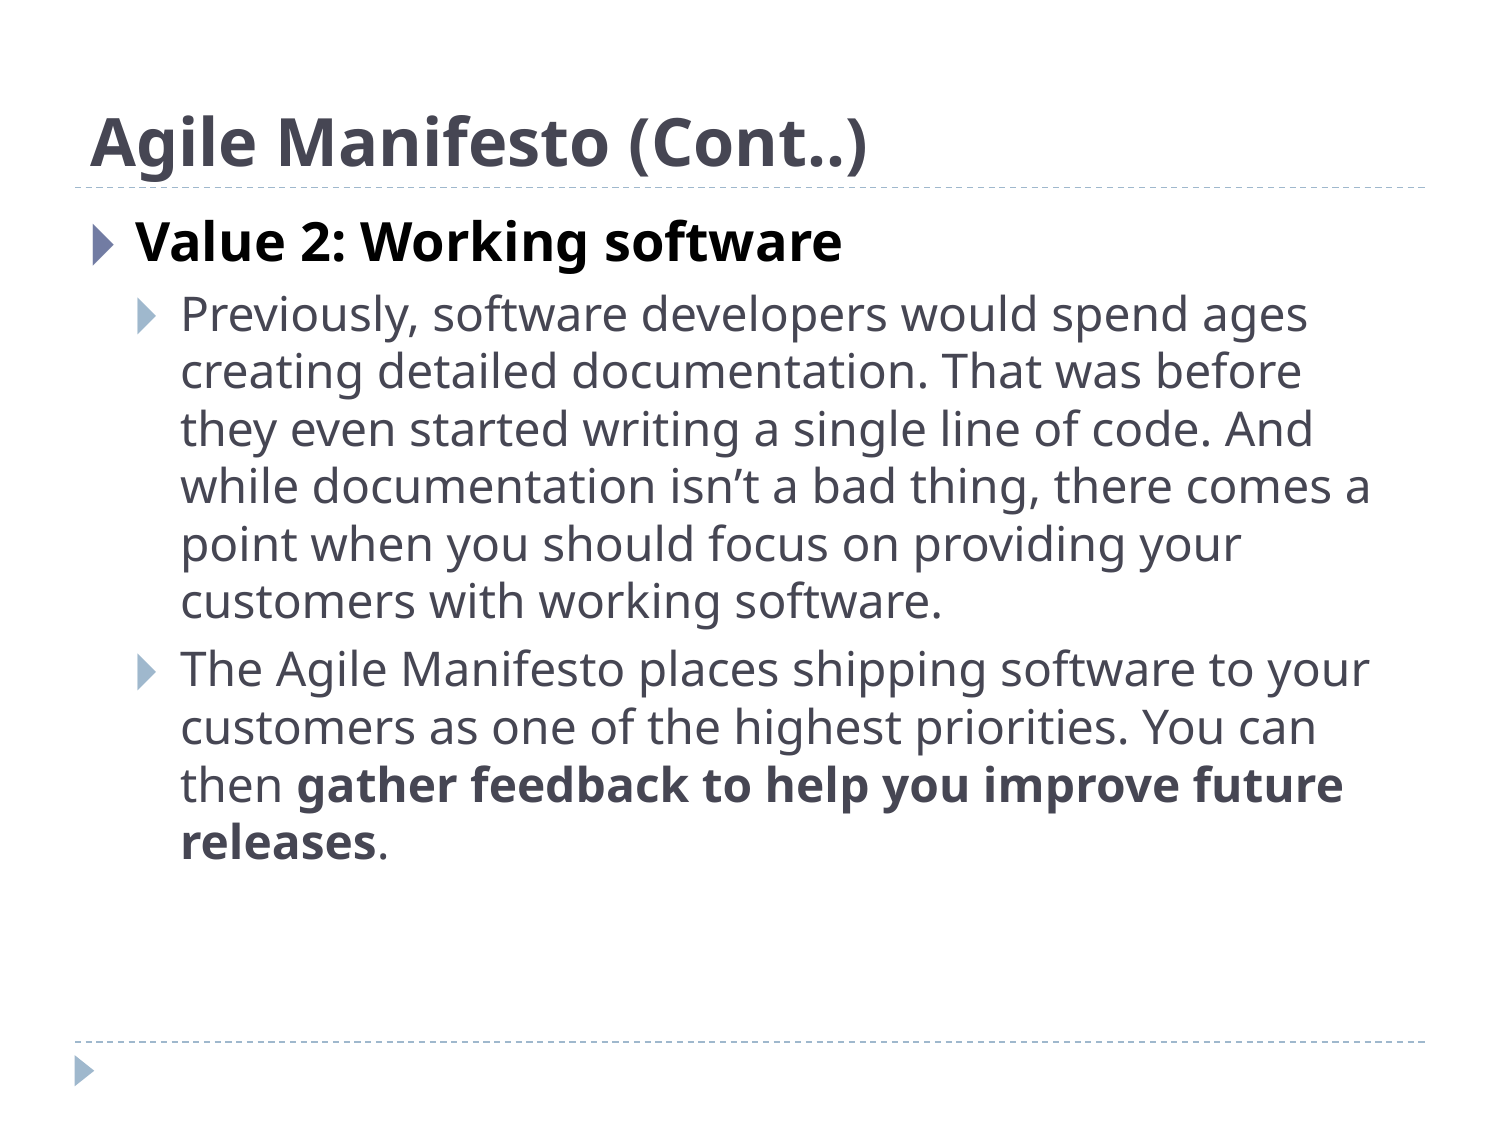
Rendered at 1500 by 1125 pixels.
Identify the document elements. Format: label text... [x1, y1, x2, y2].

list Value 2: Working software Previously, software developers would spend ages creating detailed documentation. That was before they even started writing a single line of code. And while documentation isn’t a bad thing, there comes a point when you should focus on providing your customers with working software. The Agile Manifesto places shipping software to your customers as one of the highest priorities. You can then gather feedback to help you improve future releases. [75, 200, 1425, 1010]
title Agile Manifesto (Cont..) [75, 24, 1425, 188]
